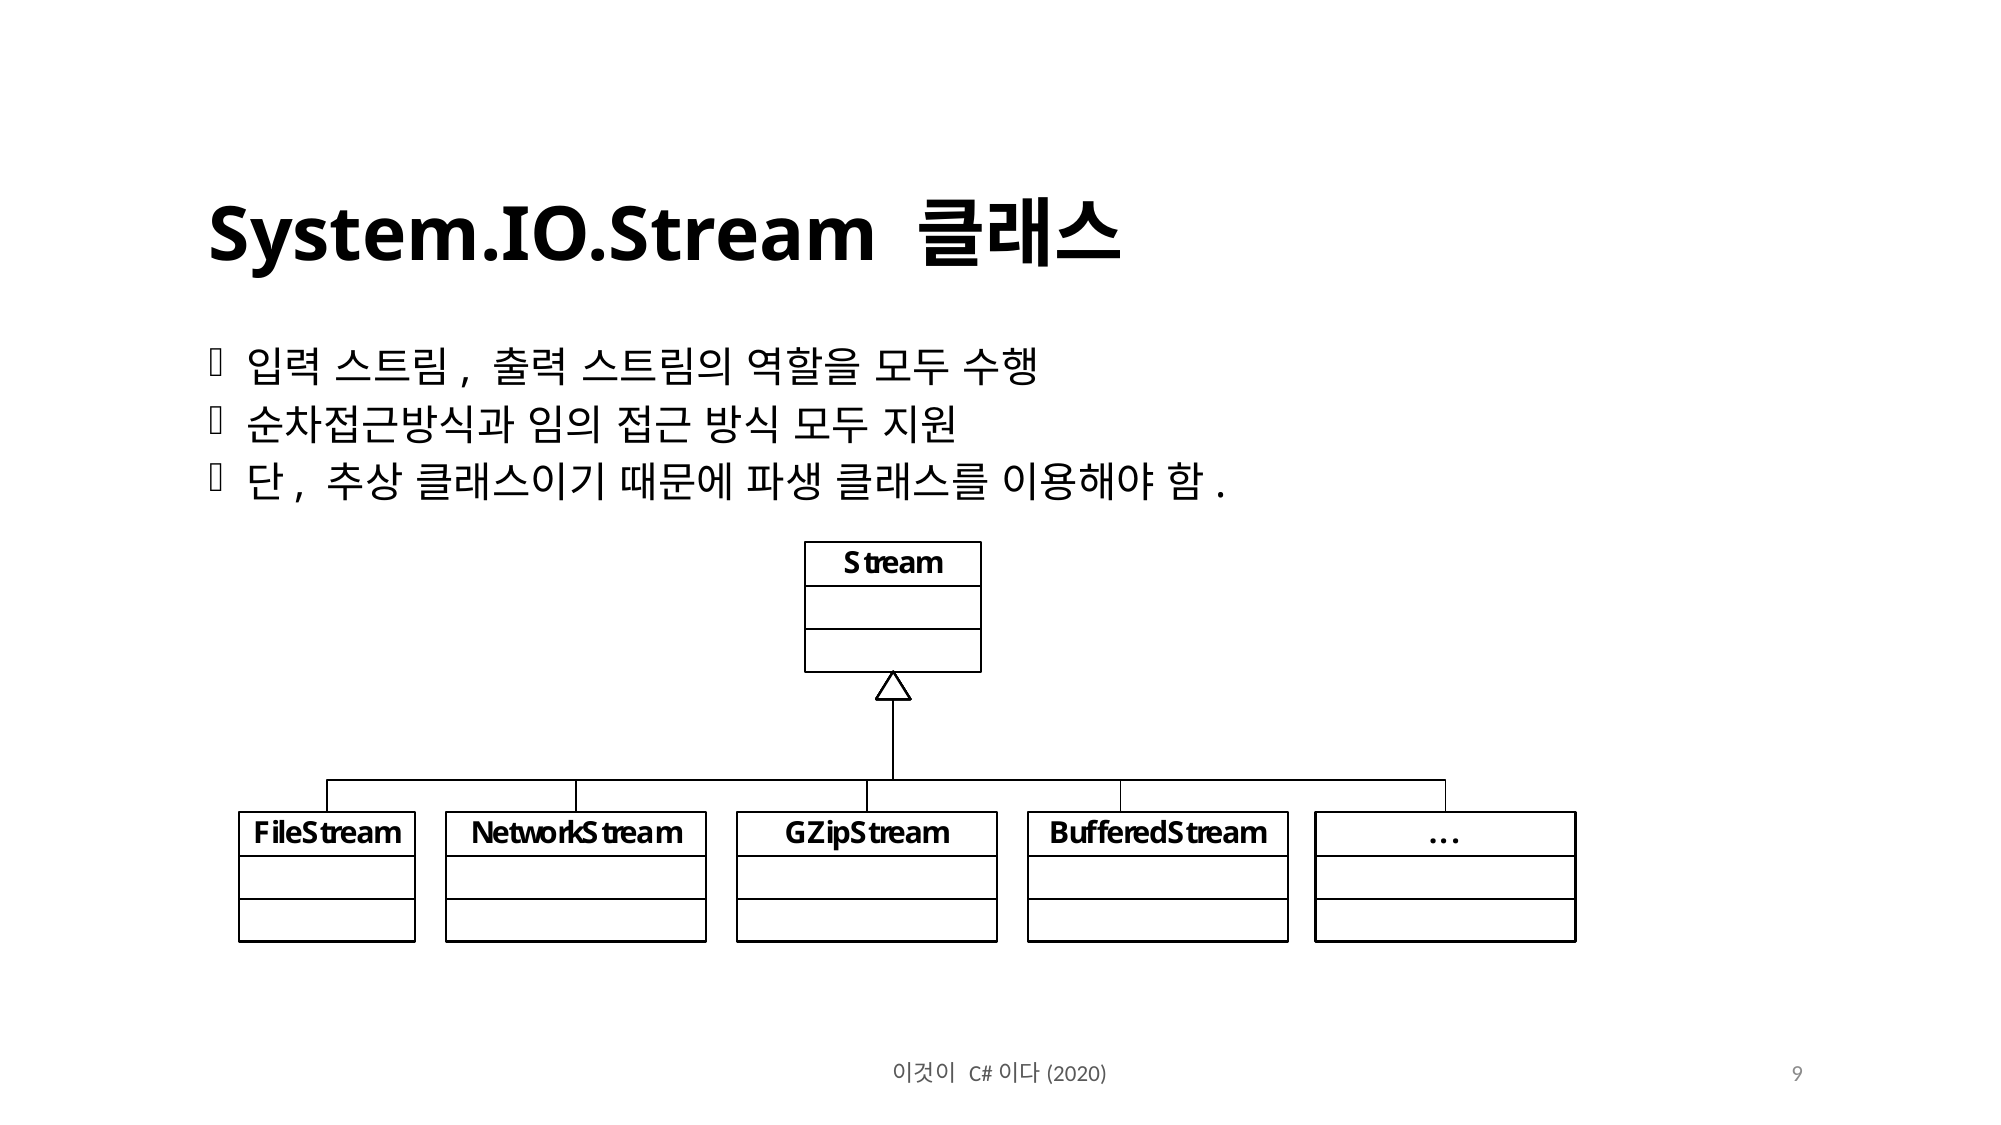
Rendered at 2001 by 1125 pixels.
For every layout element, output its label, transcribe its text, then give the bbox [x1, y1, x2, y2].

footer 이것이 C#이다(2020) [662, 1042, 1338, 1103]
slide_number 9 [1413, 1042, 1819, 1103]
picture [233, 535, 1579, 945]
text_box System.IO.Stream 클래스 입력 스트림, 출력 스트림의 역할을 모두 수행 순차접근방식과 임의 접근 방식 모두 지원 단, 추상 클래스이기 때문에 파생 클래스를 이용해야 함. [193, 180, 1767, 642]
